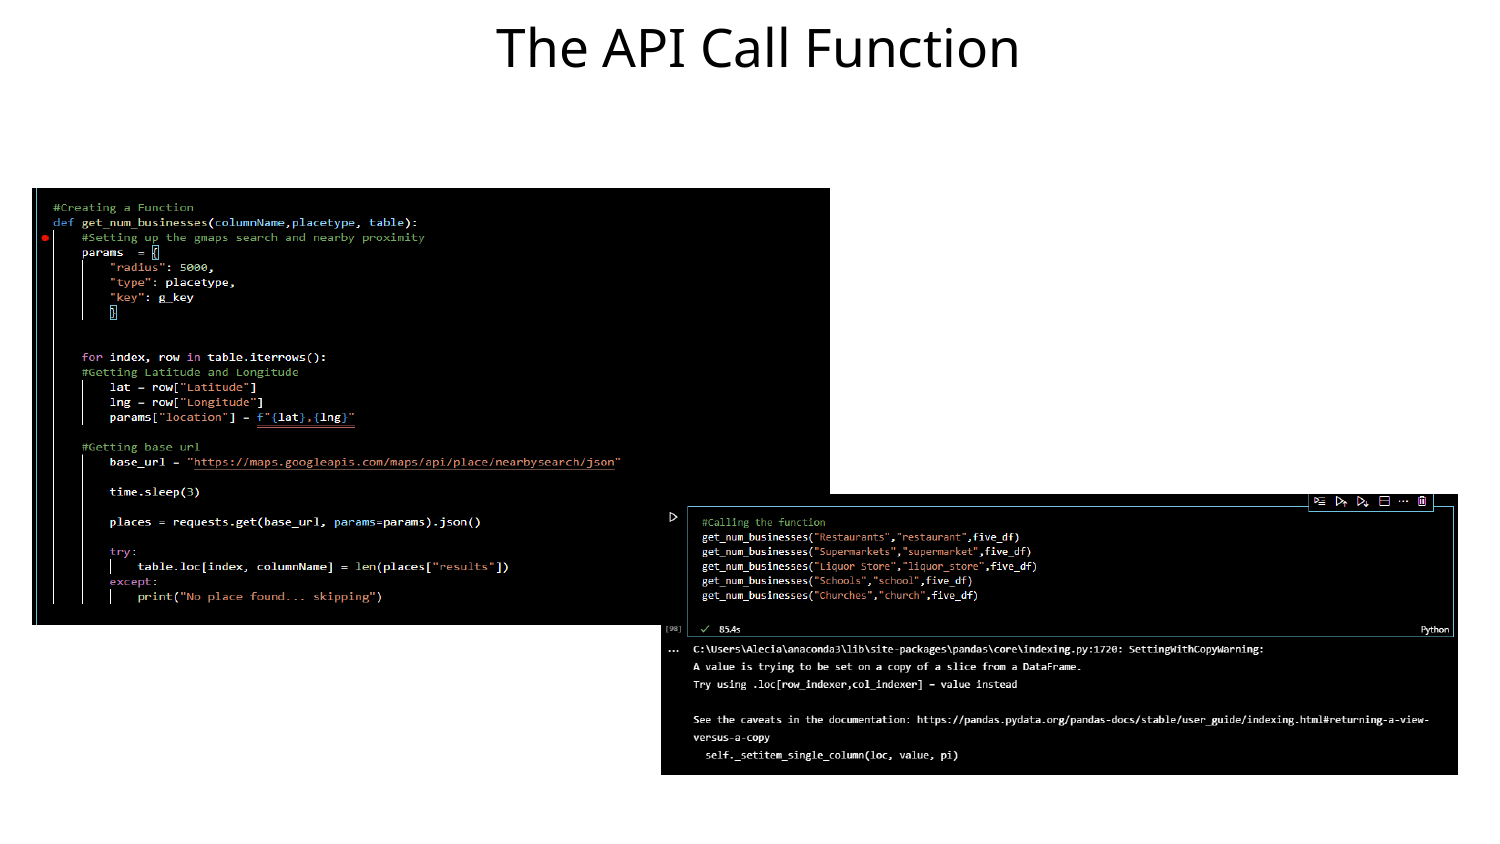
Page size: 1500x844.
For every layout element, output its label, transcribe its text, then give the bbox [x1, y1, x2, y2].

picture [32, 188, 1459, 775]
title The API Call Function [60, 0, 1458, 94]
